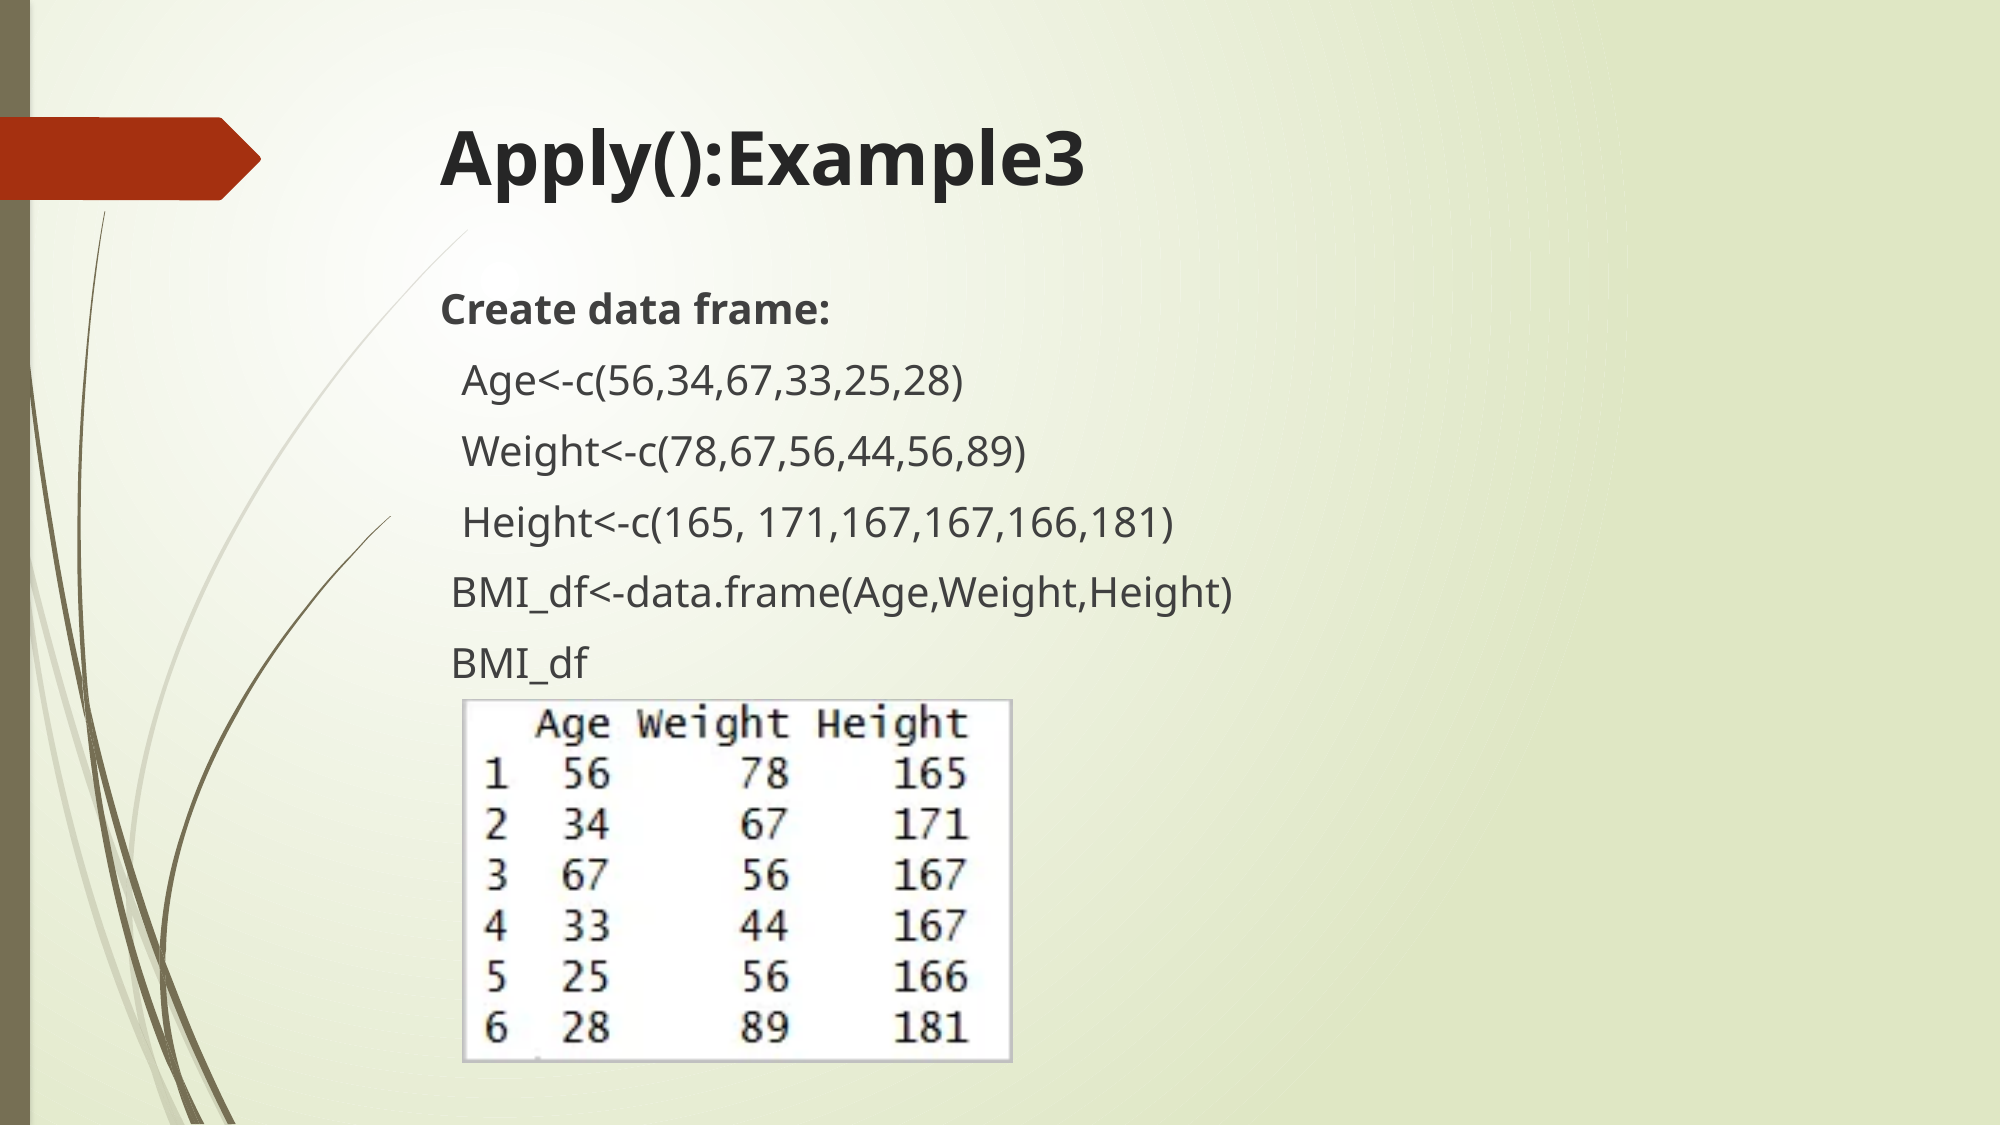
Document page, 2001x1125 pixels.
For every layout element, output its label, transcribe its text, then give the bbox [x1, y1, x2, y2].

picture [462, 699, 1013, 1063]
title Apply():Example3 [425, 102, 1888, 225]
list Create data frame: Age<-c(56,34,67,33,25,28) Weight<-c(78,67,56,44,56,89) Height<-c(165, 171,167,167,166,181) BMI_df<-data.frame(Age,Weight,Height) BMI_df [424, 275, 1888, 1088]
